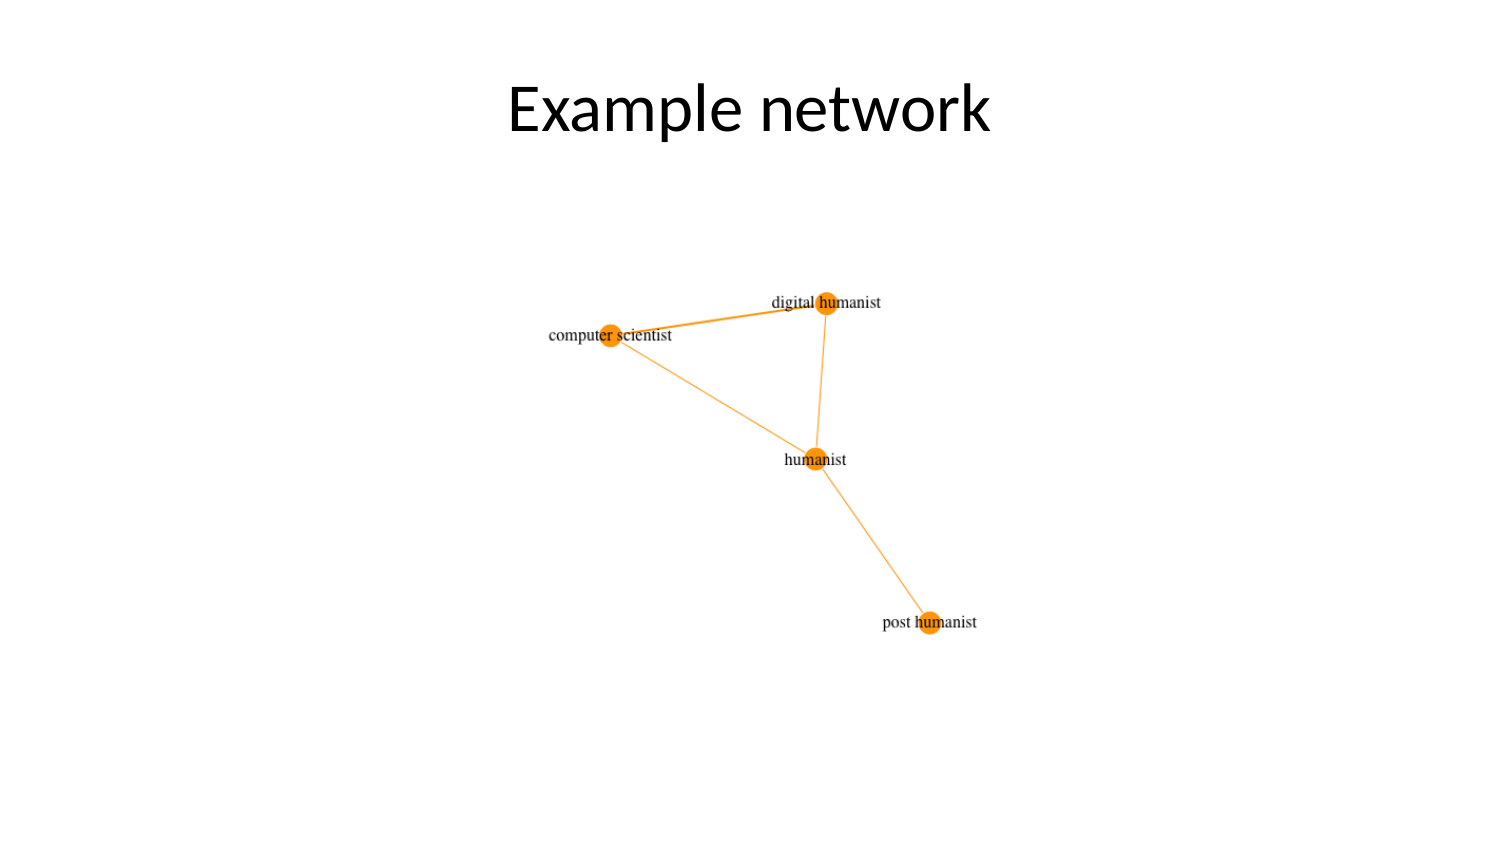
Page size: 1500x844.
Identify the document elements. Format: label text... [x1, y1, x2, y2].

title Example network [75, 33, 1425, 175]
picture [193, 195, 1307, 753]
